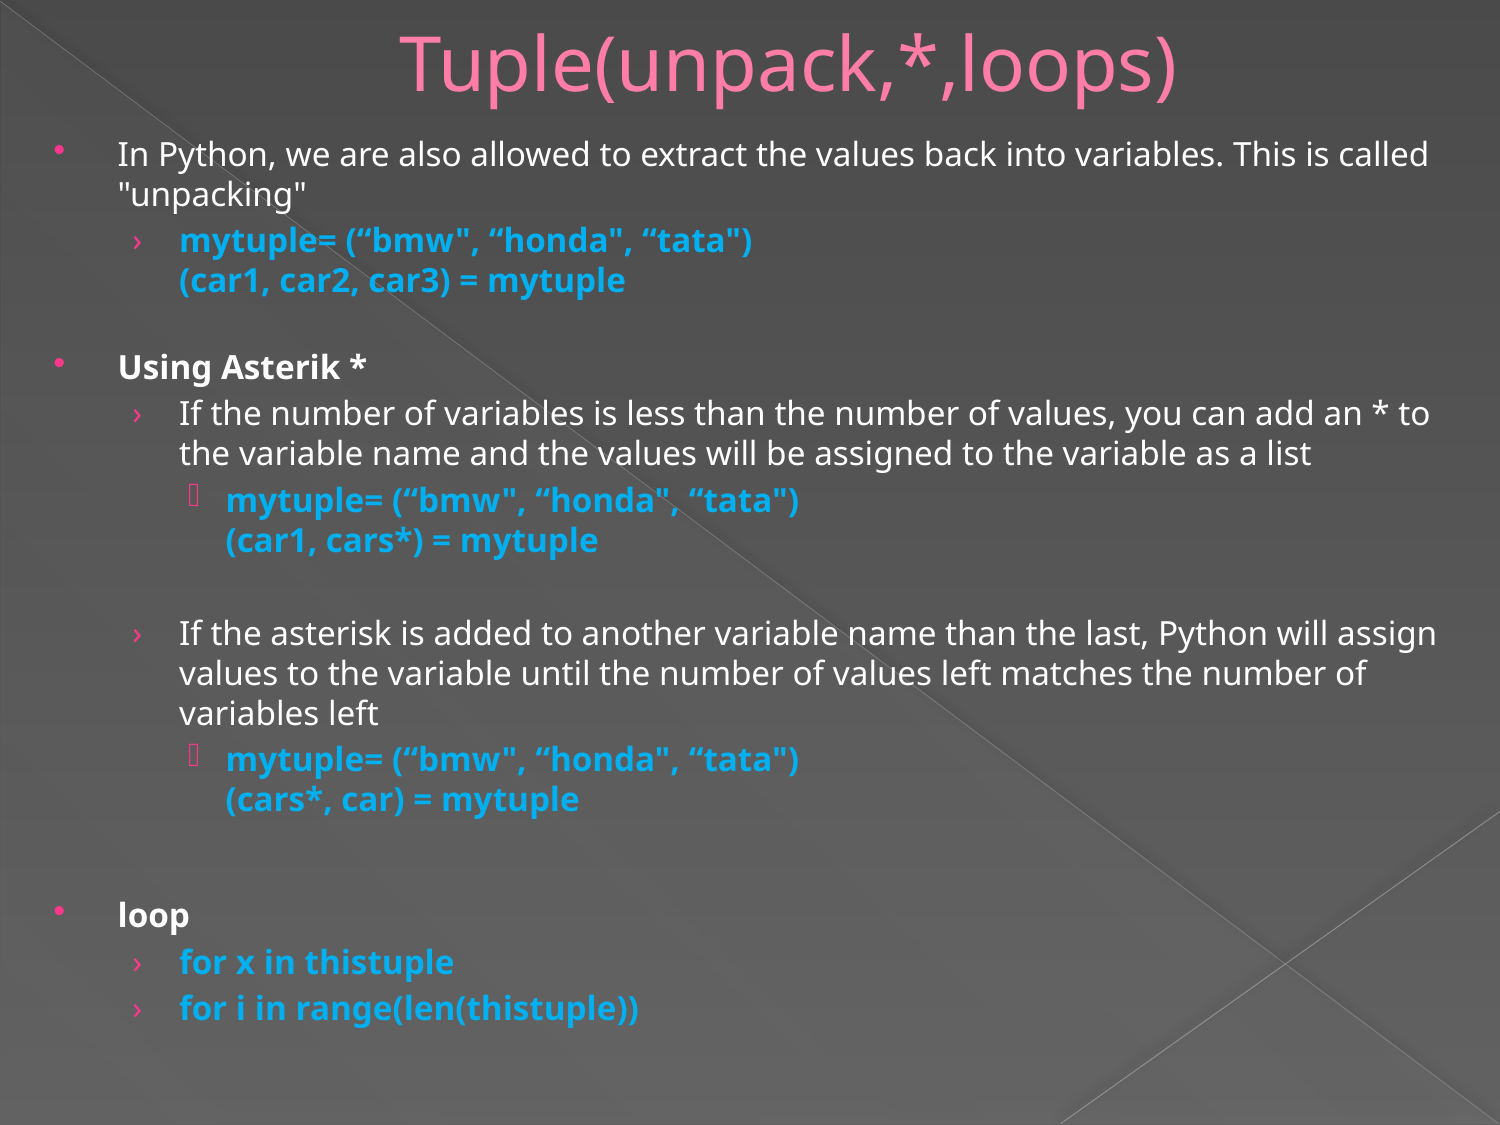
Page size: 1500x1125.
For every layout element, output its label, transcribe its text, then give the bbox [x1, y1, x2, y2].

title Tuple(unpack,*,loops) [75, 7, 1425, 114]
list In Python, we are also allowed to extract the values back into variables. This is called "unpacking" mytuple= (“bmw", “honda", “tata") (car1, car2, car3) = mytuple Using Asterik * If the number of variables is less than the number of values, you can add an * to the variable name and the values will be assigned to the variable as a list mytuple= (“bmw", “honda", “tata") (car1, cars*) = mytuple If the asterisk is added to another variable name than the last, Python will assign values to the variable until the number of values left matches the number of variables left mytuple= (“bmw", “honda", “tata") (cars*, car) = mytuple loop for x in thistuple for i in range(len(thistuple)) [29, 125, 1471, 1106]
